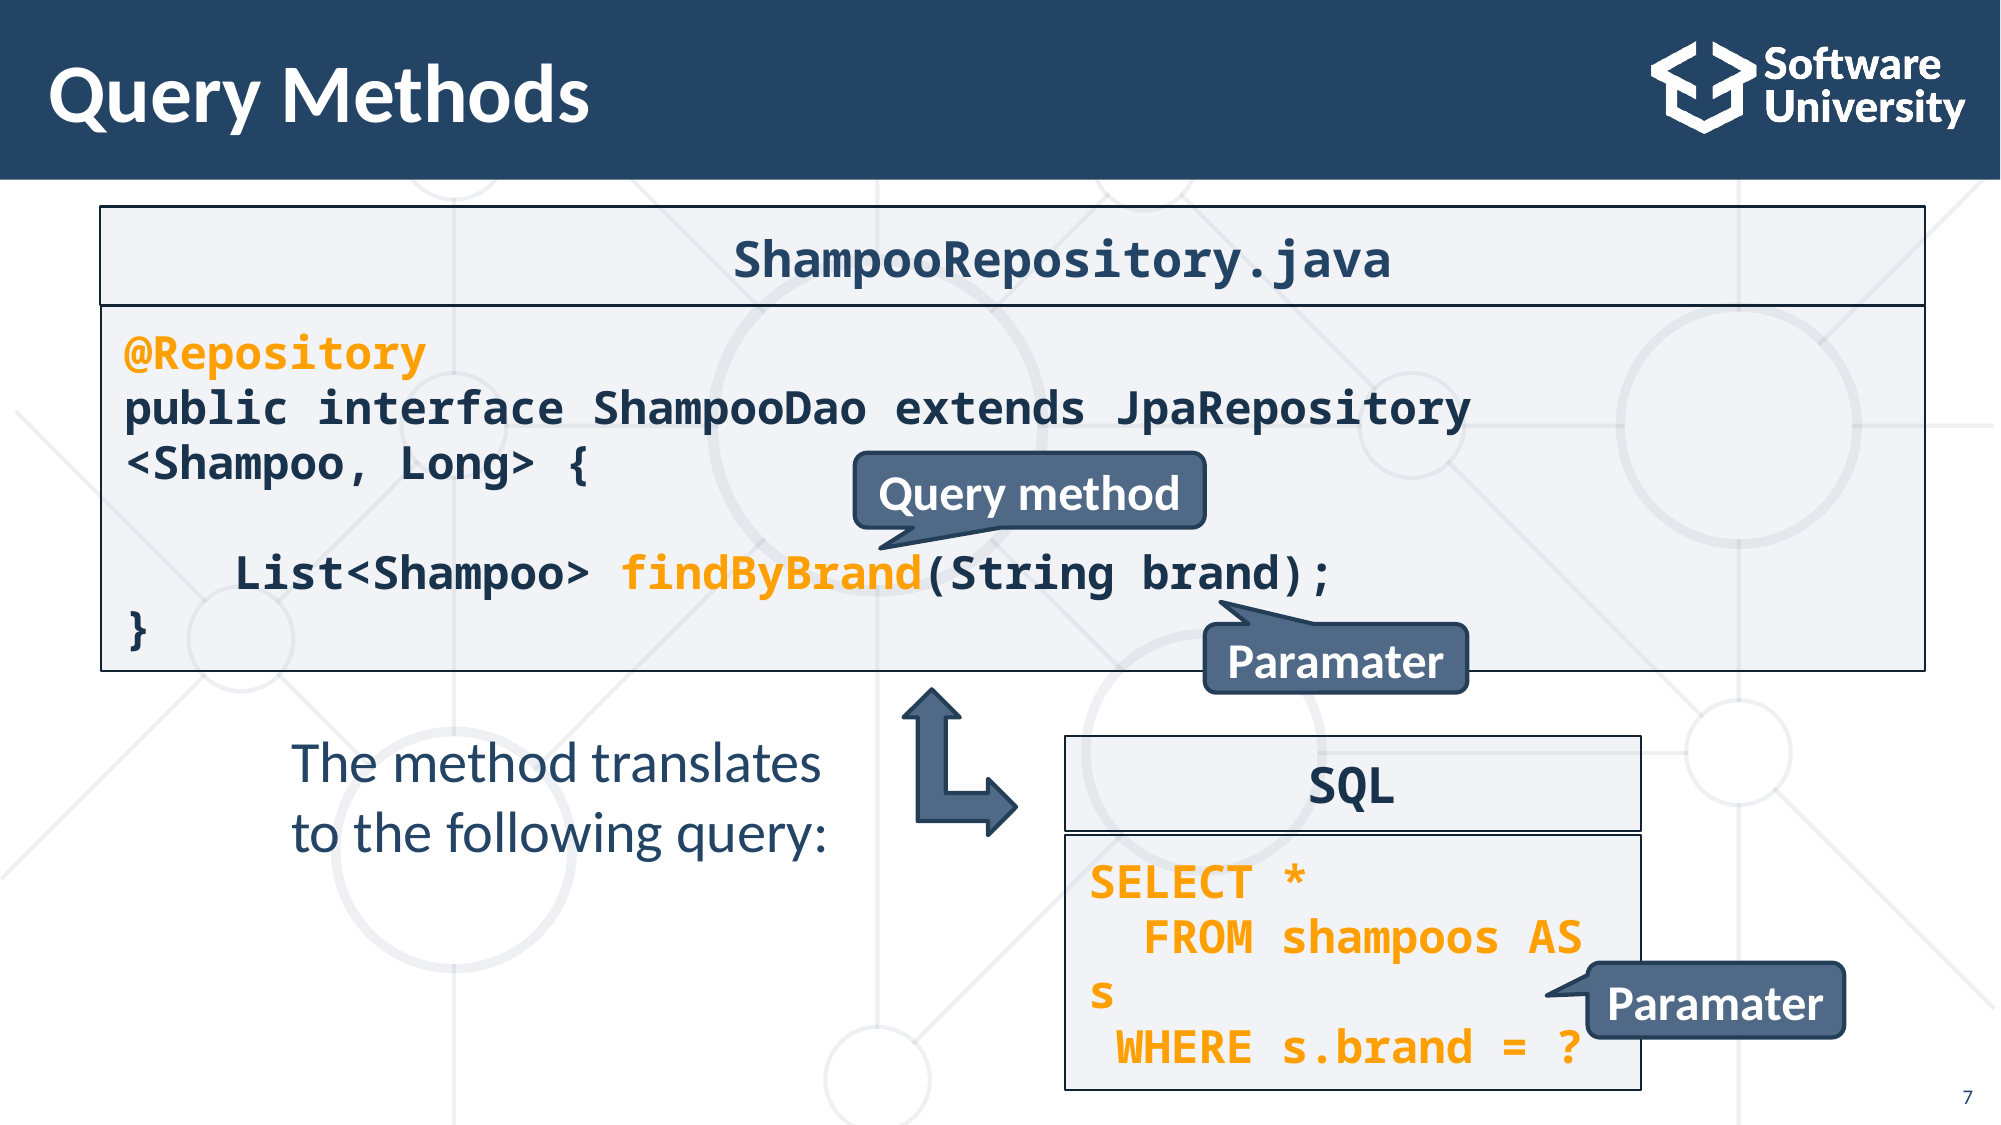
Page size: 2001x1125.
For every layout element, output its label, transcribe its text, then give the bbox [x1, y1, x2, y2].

text_box ShampooRepository.java [99, 206, 1925, 305]
text_box The method translates to the following query: [276, 716, 852, 872]
slide_number 7 [1927, 1067, 1989, 1117]
text_box SELECT * FROM shampoos AS s WHERE s.brand = ? [1064, 835, 1641, 1091]
title Query Methods [31, 16, 1625, 162]
text_box Paramater [1544, 960, 1847, 1040]
text_box Paramater [1202, 599, 1470, 695]
text_box @Repository public interface ShampooDao extends JpaRepository <Shampoo, Long> { List<Shampoo> findByBrand(String brand); } [100, 305, 1925, 672]
picture [1651, 41, 1966, 134]
text_box SQL [1064, 735, 1641, 832]
text_box Query method [852, 450, 1207, 551]
text_box [901, 687, 1019, 838]
